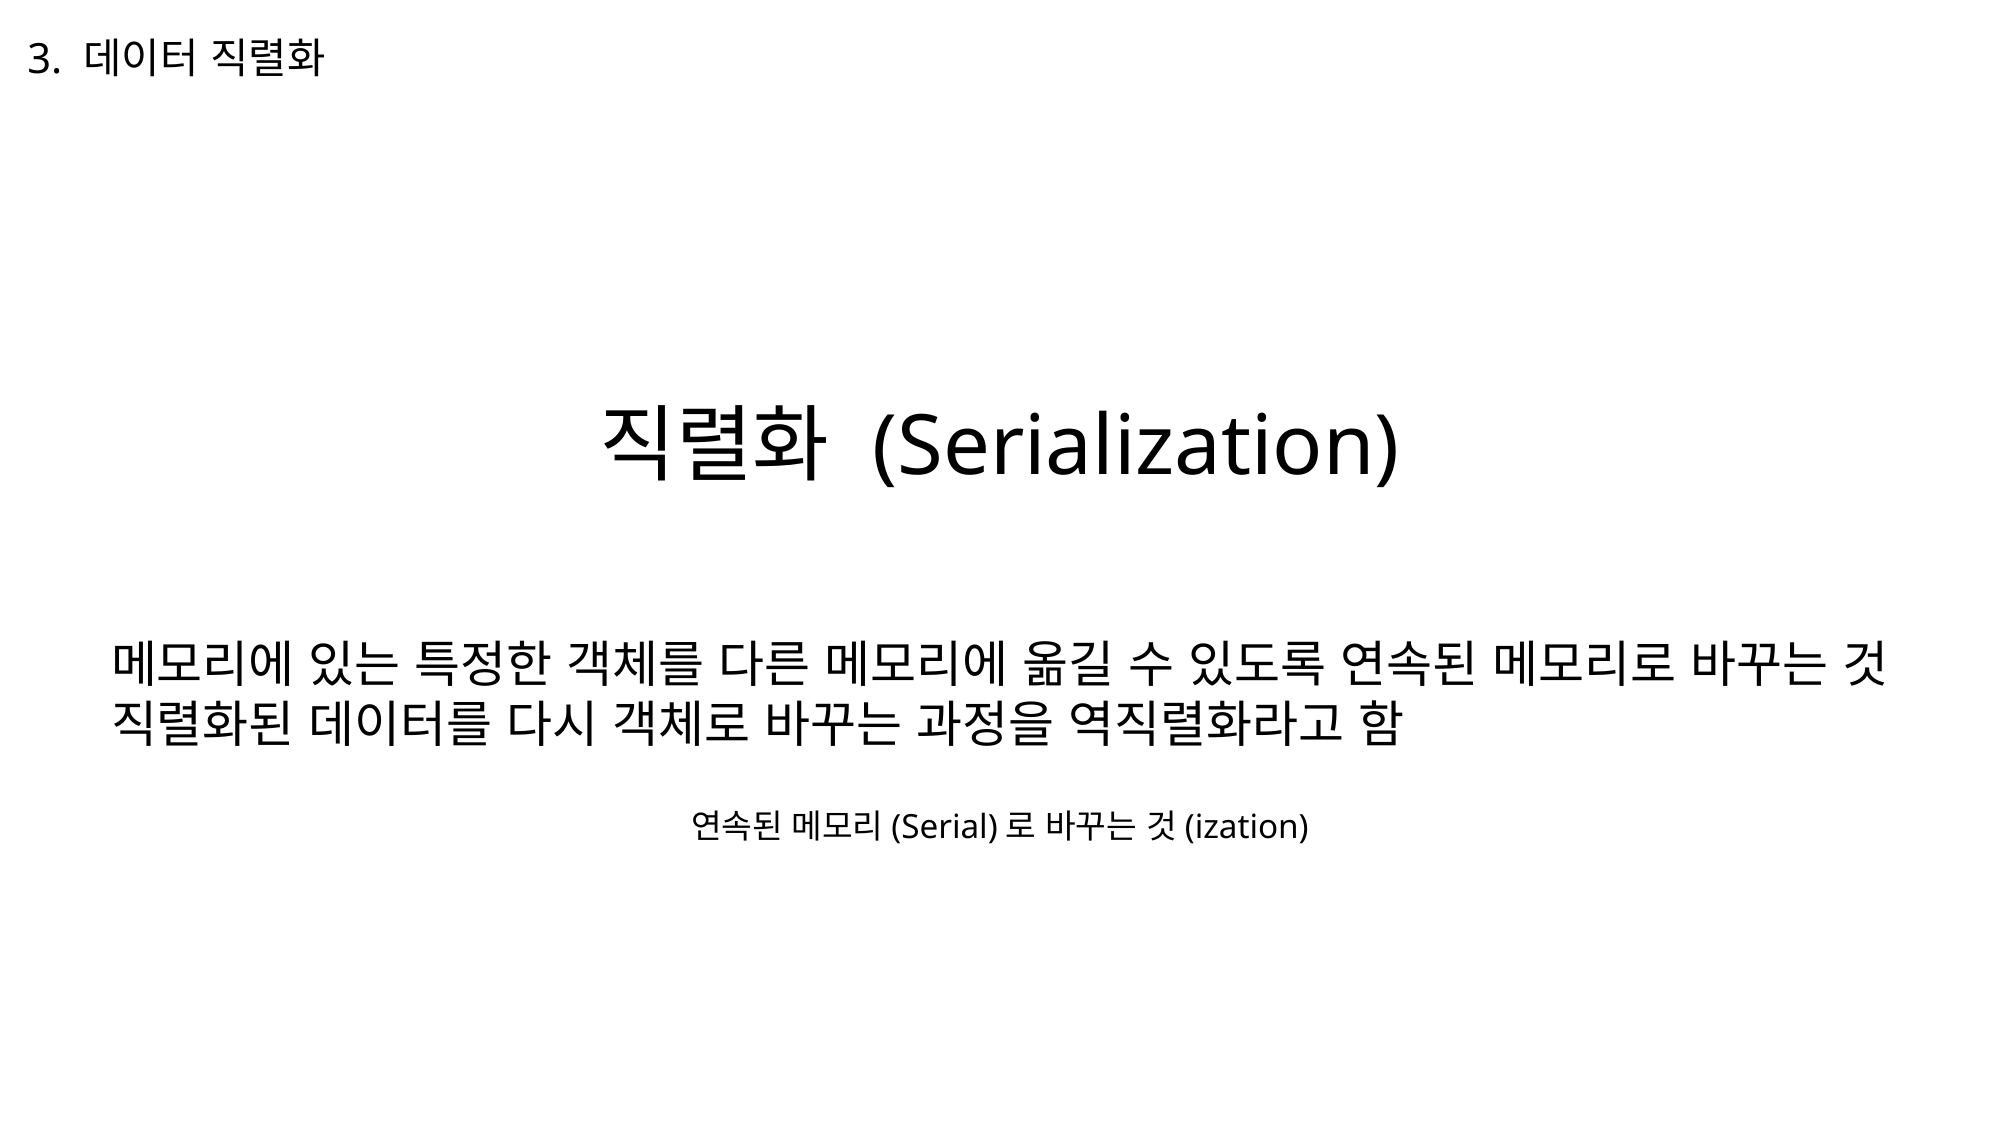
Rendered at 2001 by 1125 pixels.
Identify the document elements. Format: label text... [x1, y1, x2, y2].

text_box 연속된 메모리(Serial)로 바꾸는 것(ization) [676, 797, 1324, 853]
text_box 직렬화 (Serialization) [585, 383, 1415, 499]
text_box 메모리에 있는 특정한 객체를 다른 메모리에 옮길 수 있도록 연속된 메모리로 바꾸는 것 직렬화된 데이터를 다시 객체로 바꾸는 과정을 역직렬화라고 함 [96, 625, 1904, 760]
text_box 3. 데이터 직렬화 [12, 24, 341, 90]
